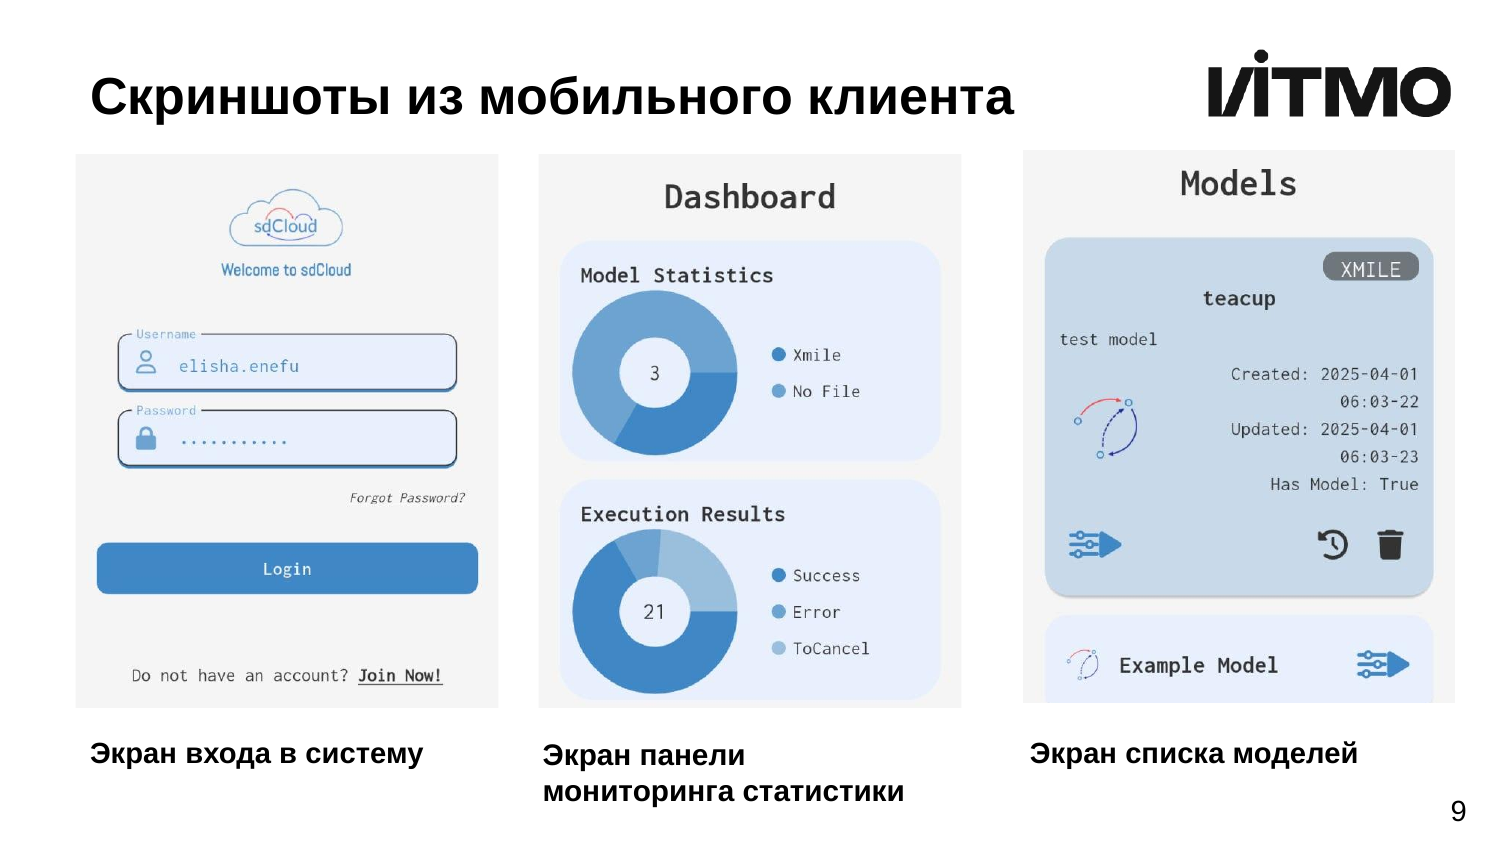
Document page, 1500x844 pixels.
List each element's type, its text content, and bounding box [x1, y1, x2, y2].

list Экран входа в систему [75, 731, 500, 776]
list Экран панели мониторинга статистики [527, 728, 953, 773]
list Экран списка моделей [1014, 731, 1440, 776]
picture [0, 0, 1500, 844]
title Скриншоты из мобильного клиента [75, 50, 1108, 137]
text_box 9 [1435, 777, 1488, 843]
